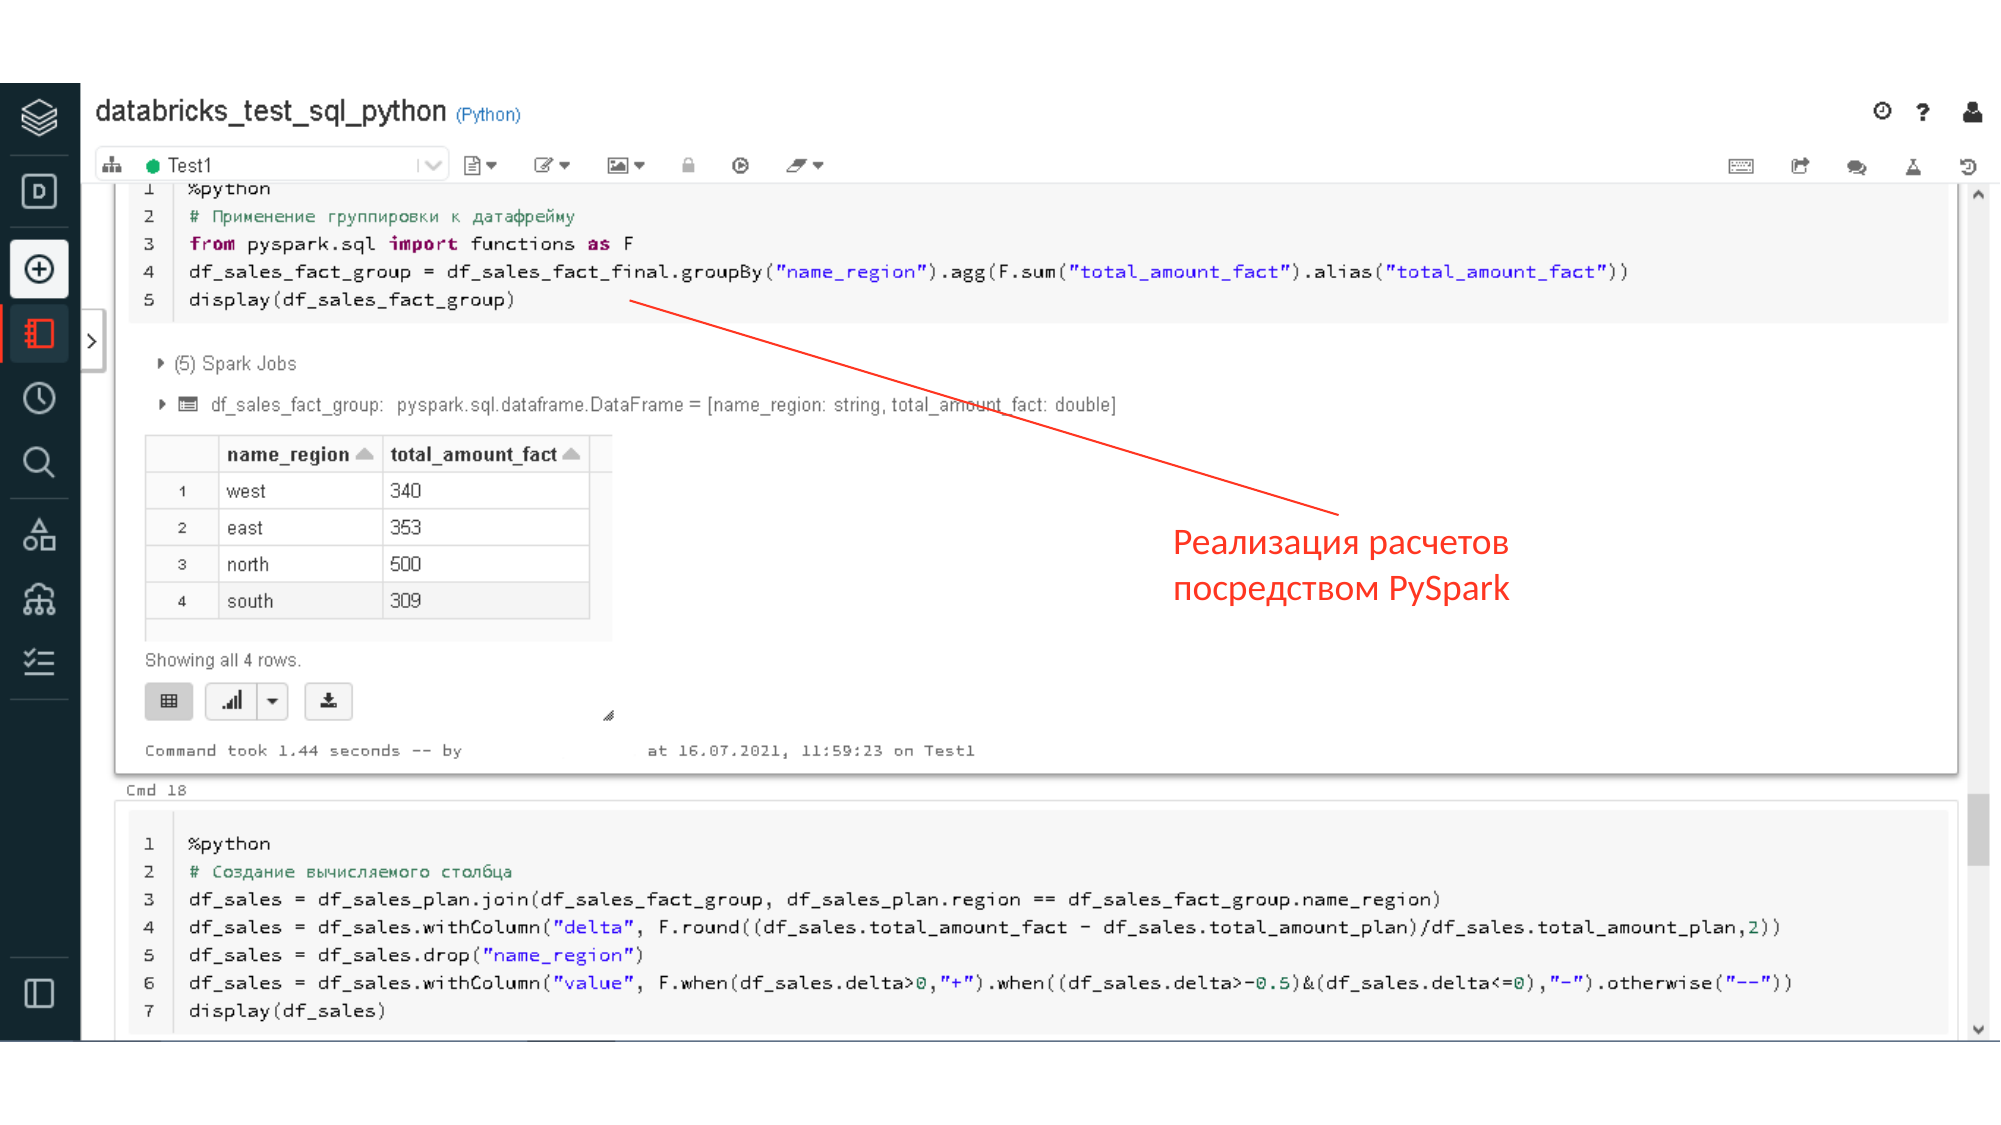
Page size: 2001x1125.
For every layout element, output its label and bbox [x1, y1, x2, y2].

picture [0, 83, 2000, 1042]
